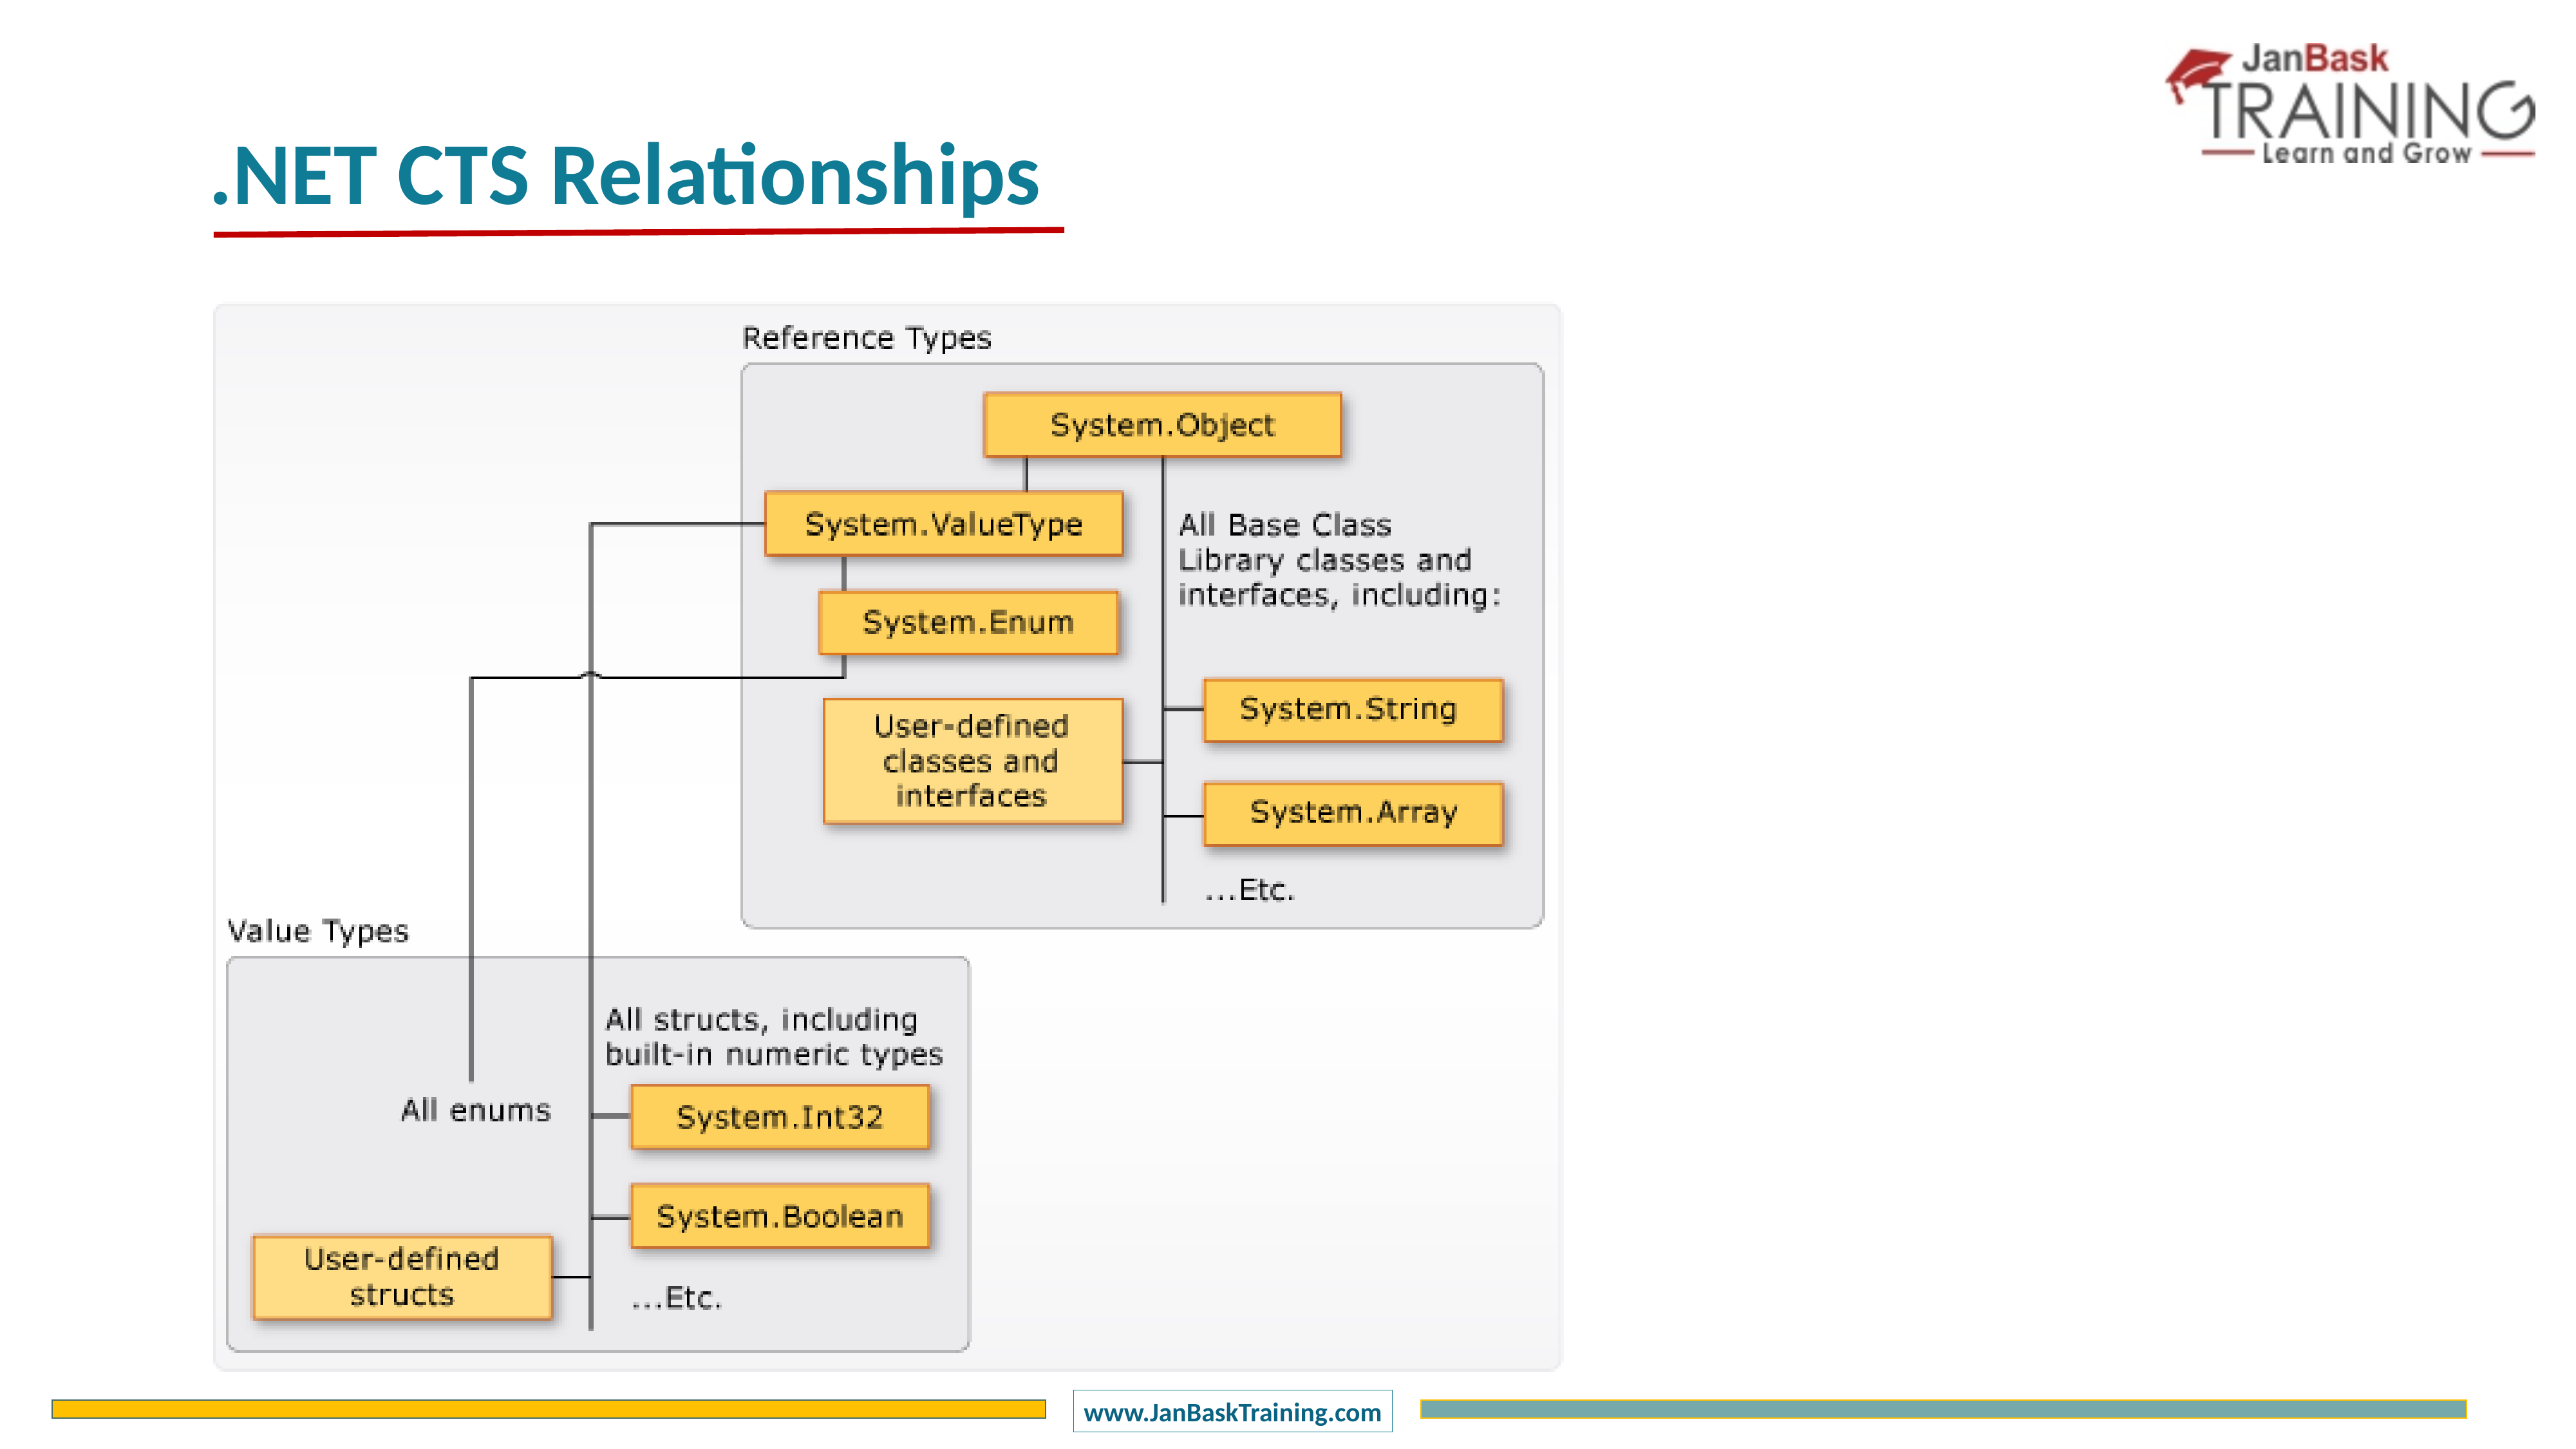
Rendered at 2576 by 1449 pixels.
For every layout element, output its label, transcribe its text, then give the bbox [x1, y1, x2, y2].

picture [213, 301, 1564, 1372]
picture [2165, 43, 2535, 163]
text_box .NET CTS Relationships [199, 111, 2006, 302]
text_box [213, 230, 1065, 235]
